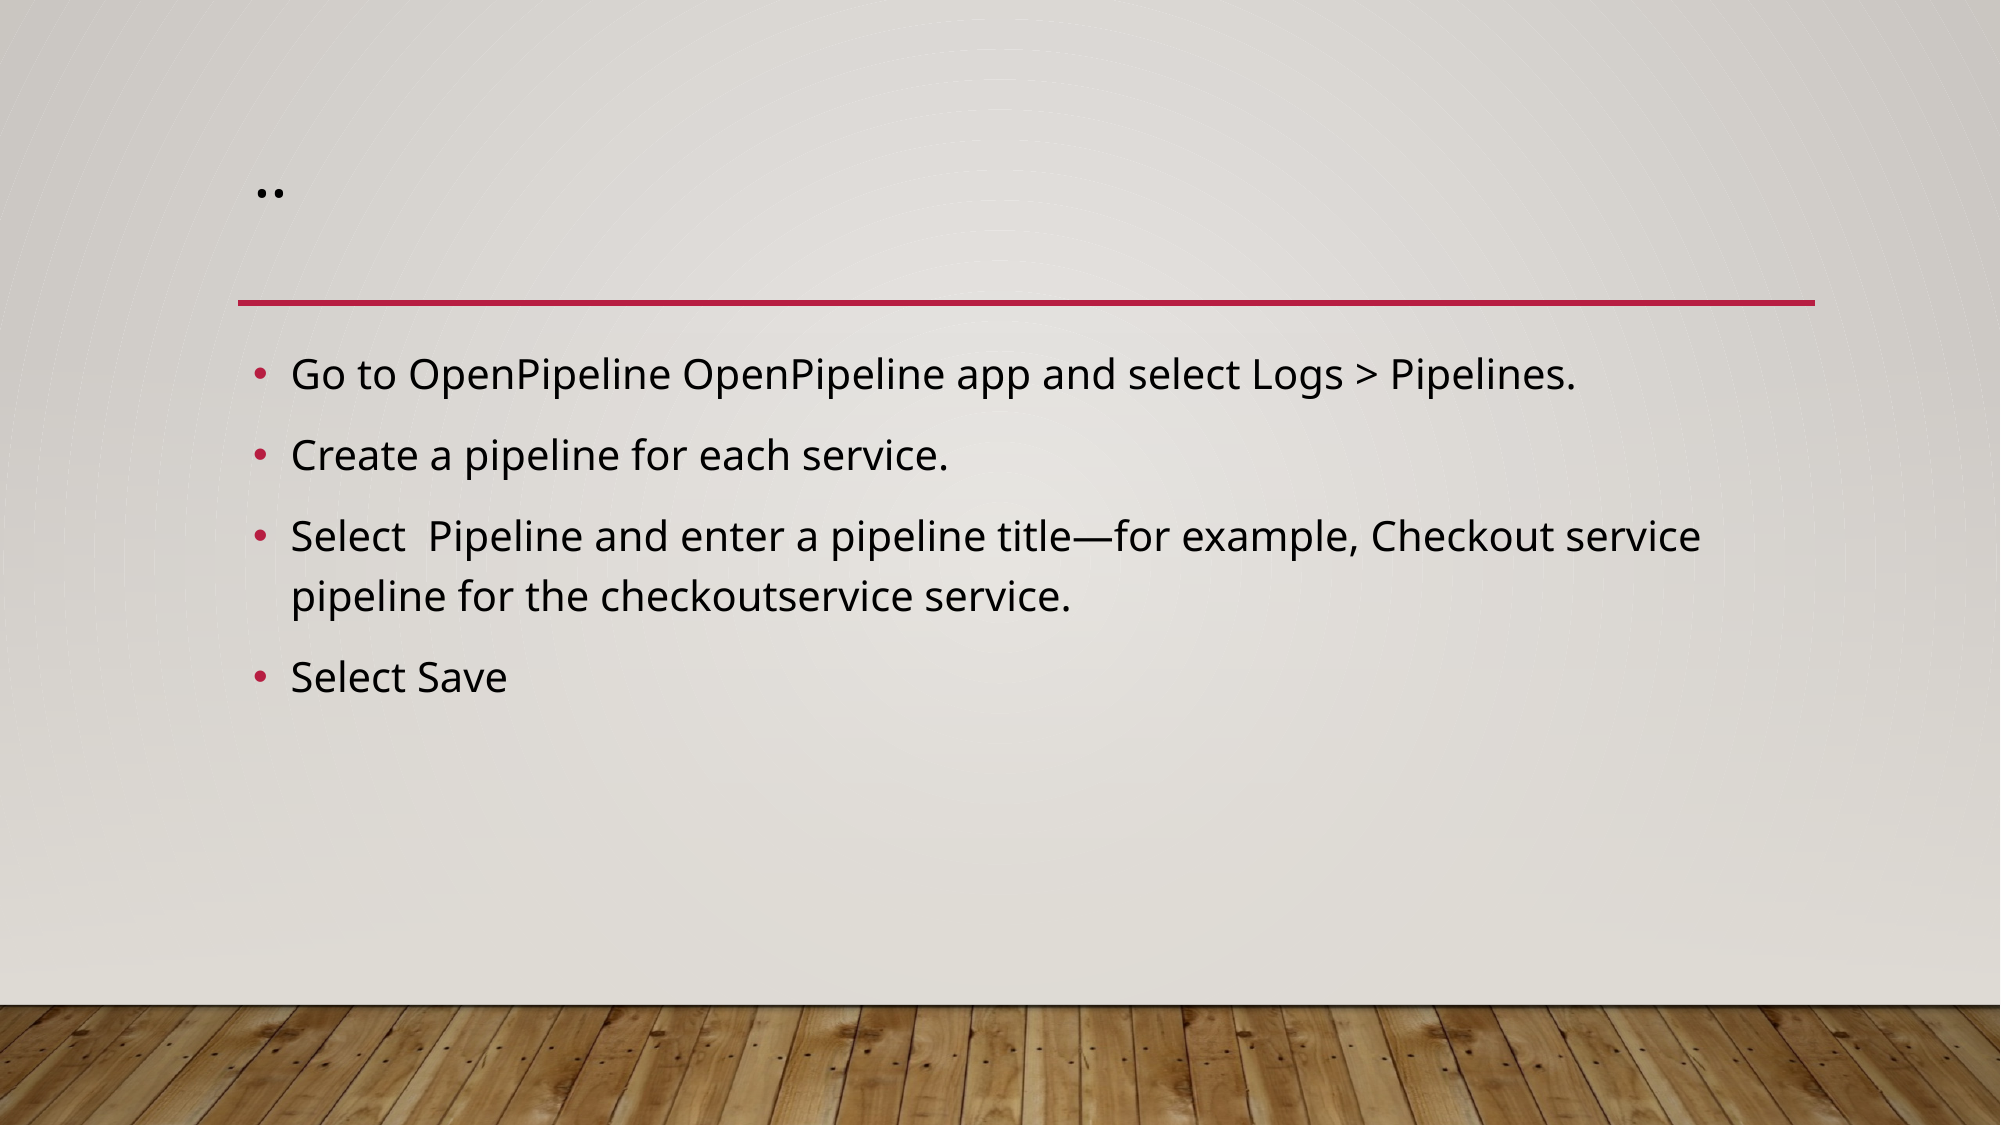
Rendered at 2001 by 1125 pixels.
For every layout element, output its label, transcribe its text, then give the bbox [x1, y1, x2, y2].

list Go to OpenPipeline OpenPipeline app and select Logs > Pipelines. Create a pipeline for each service. Select Pipeline and enter a pipeline title—for example, Checkout service pipeline for the checkoutservice service. Select Save [238, 330, 1814, 897]
picture [0, 1005, 2000, 1125]
title .. [238, 131, 1814, 305]
